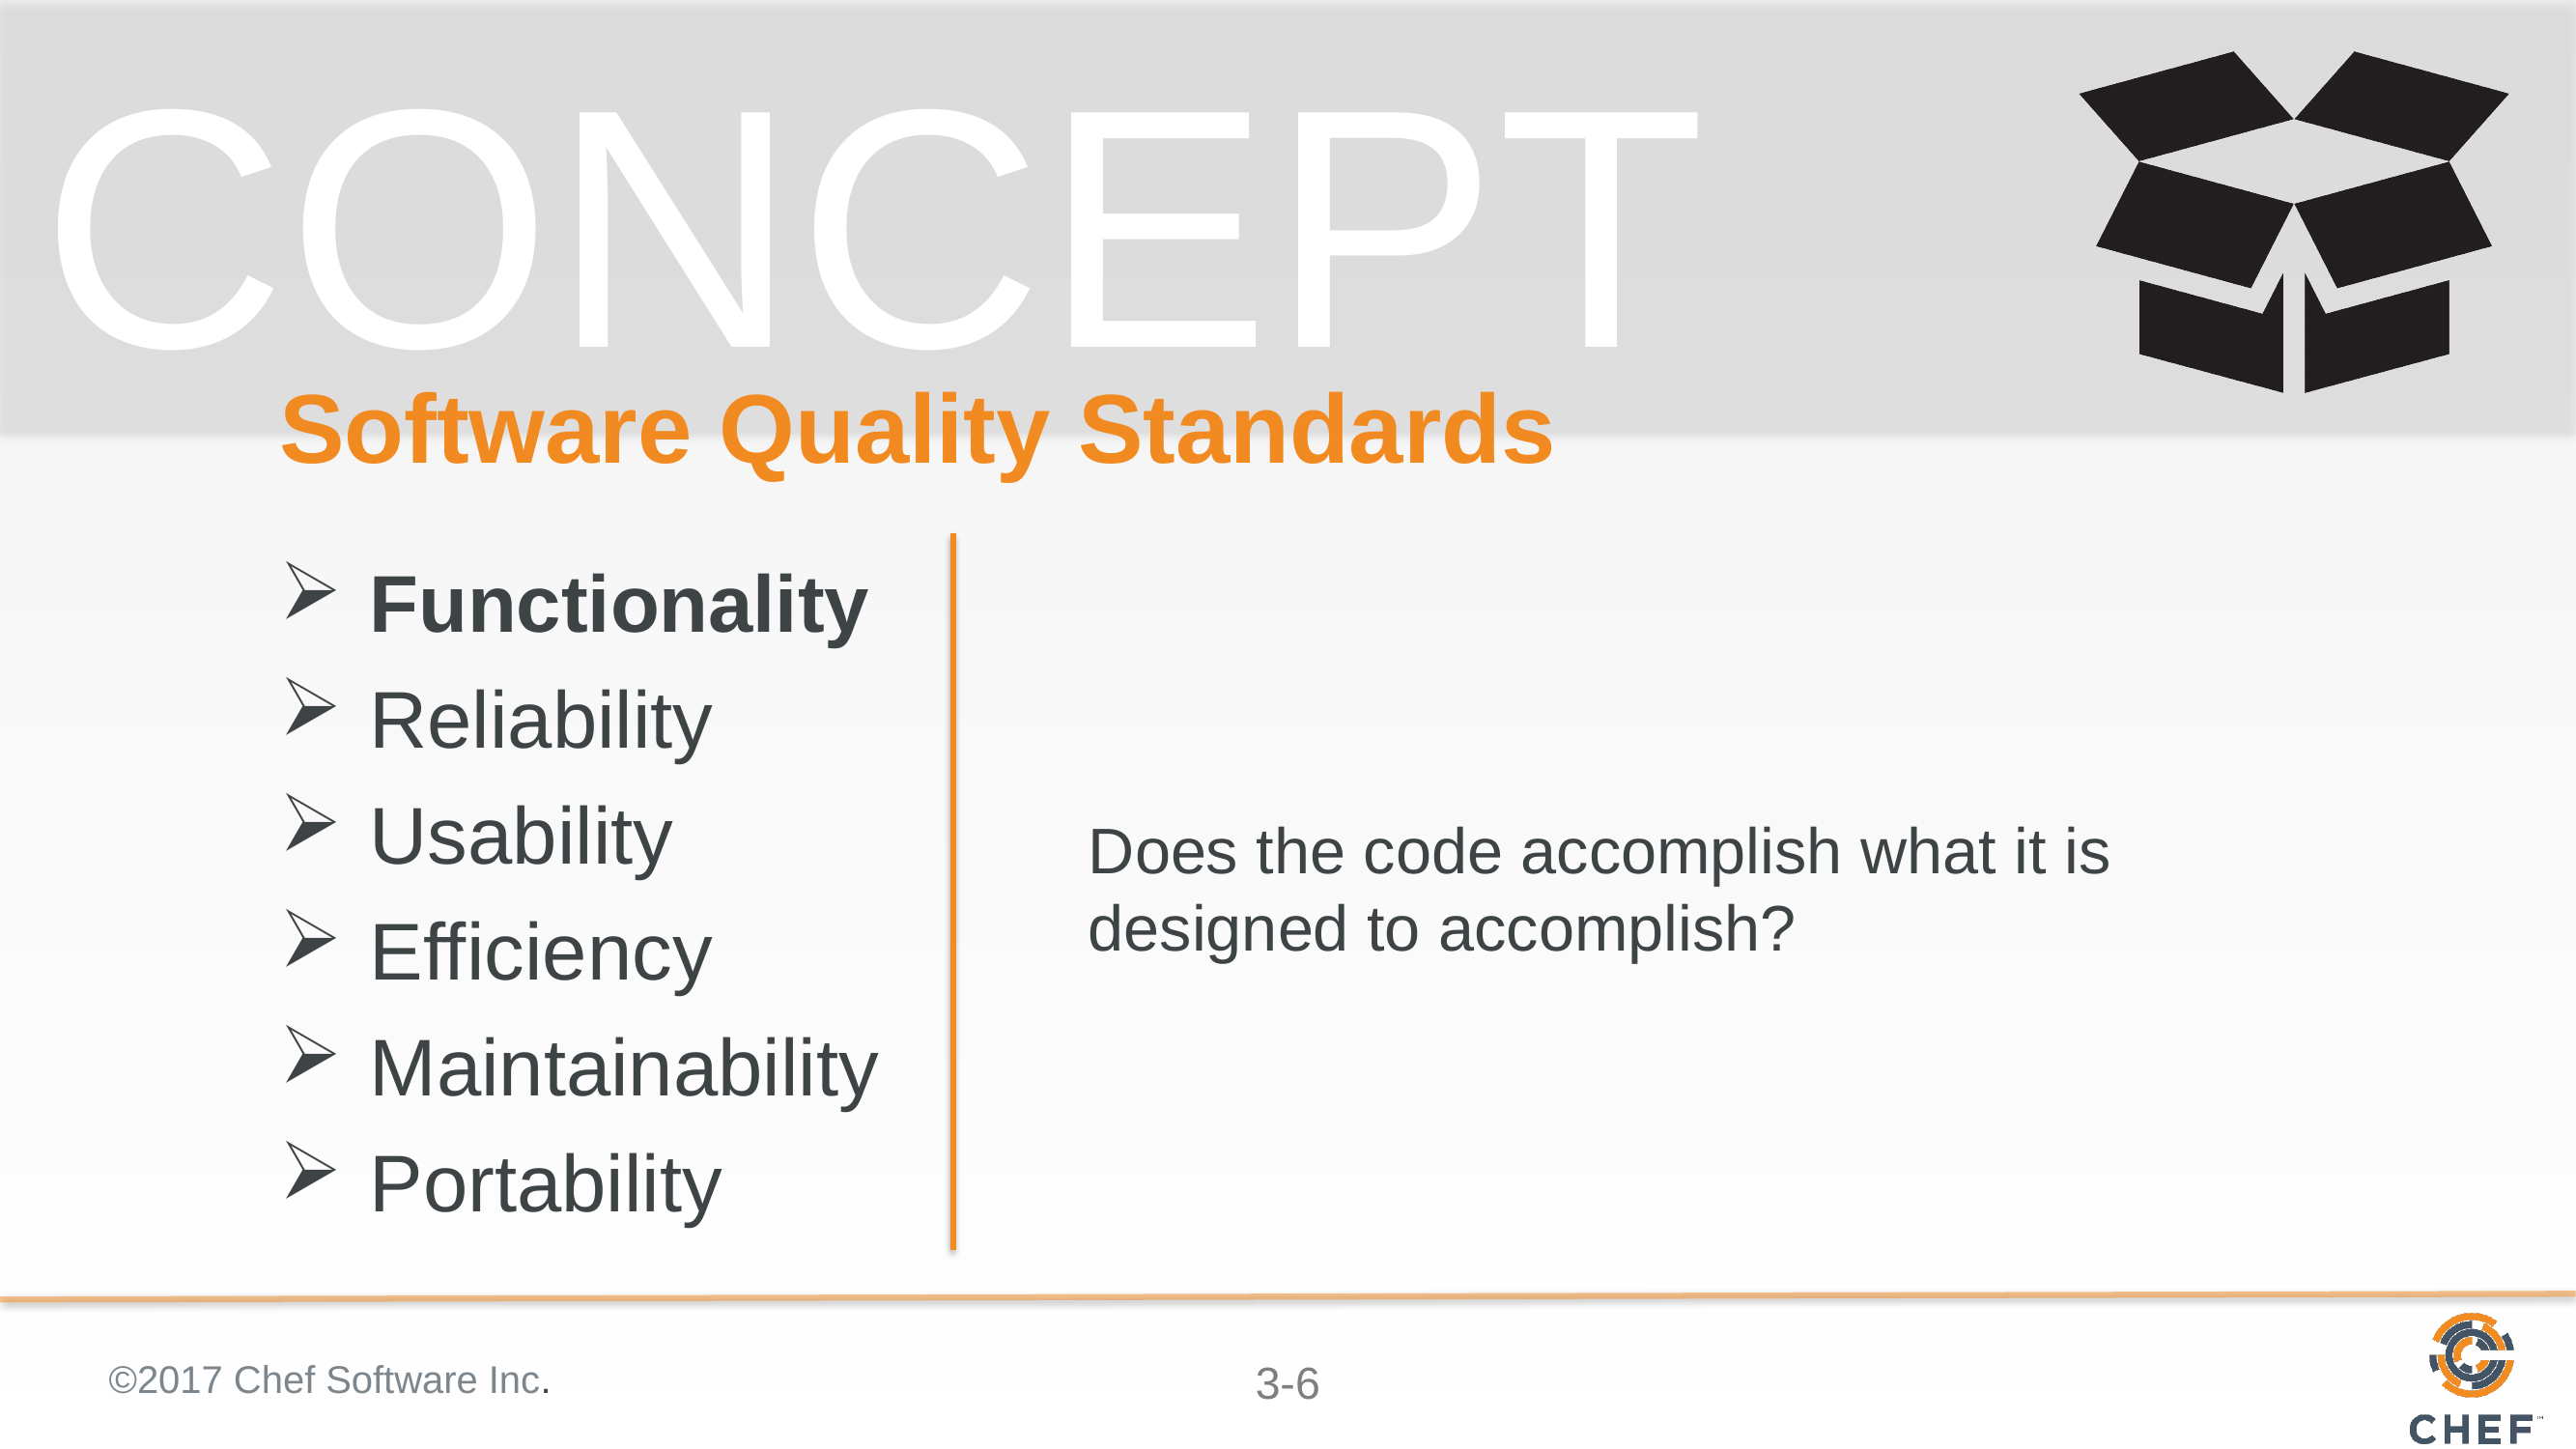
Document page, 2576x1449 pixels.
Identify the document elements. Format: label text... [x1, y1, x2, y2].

picture [2079, 51, 2509, 399]
subtitle Functionality Reliability Usability Efficiency Maintainability Portability [265, 518, 911, 1261]
title Software Quality Standards [265, 363, 2217, 499]
text_box Does the code accomplish what it is designed to accomplish? [1073, 518, 2159, 1256]
picture [2399, 1297, 2551, 1449]
